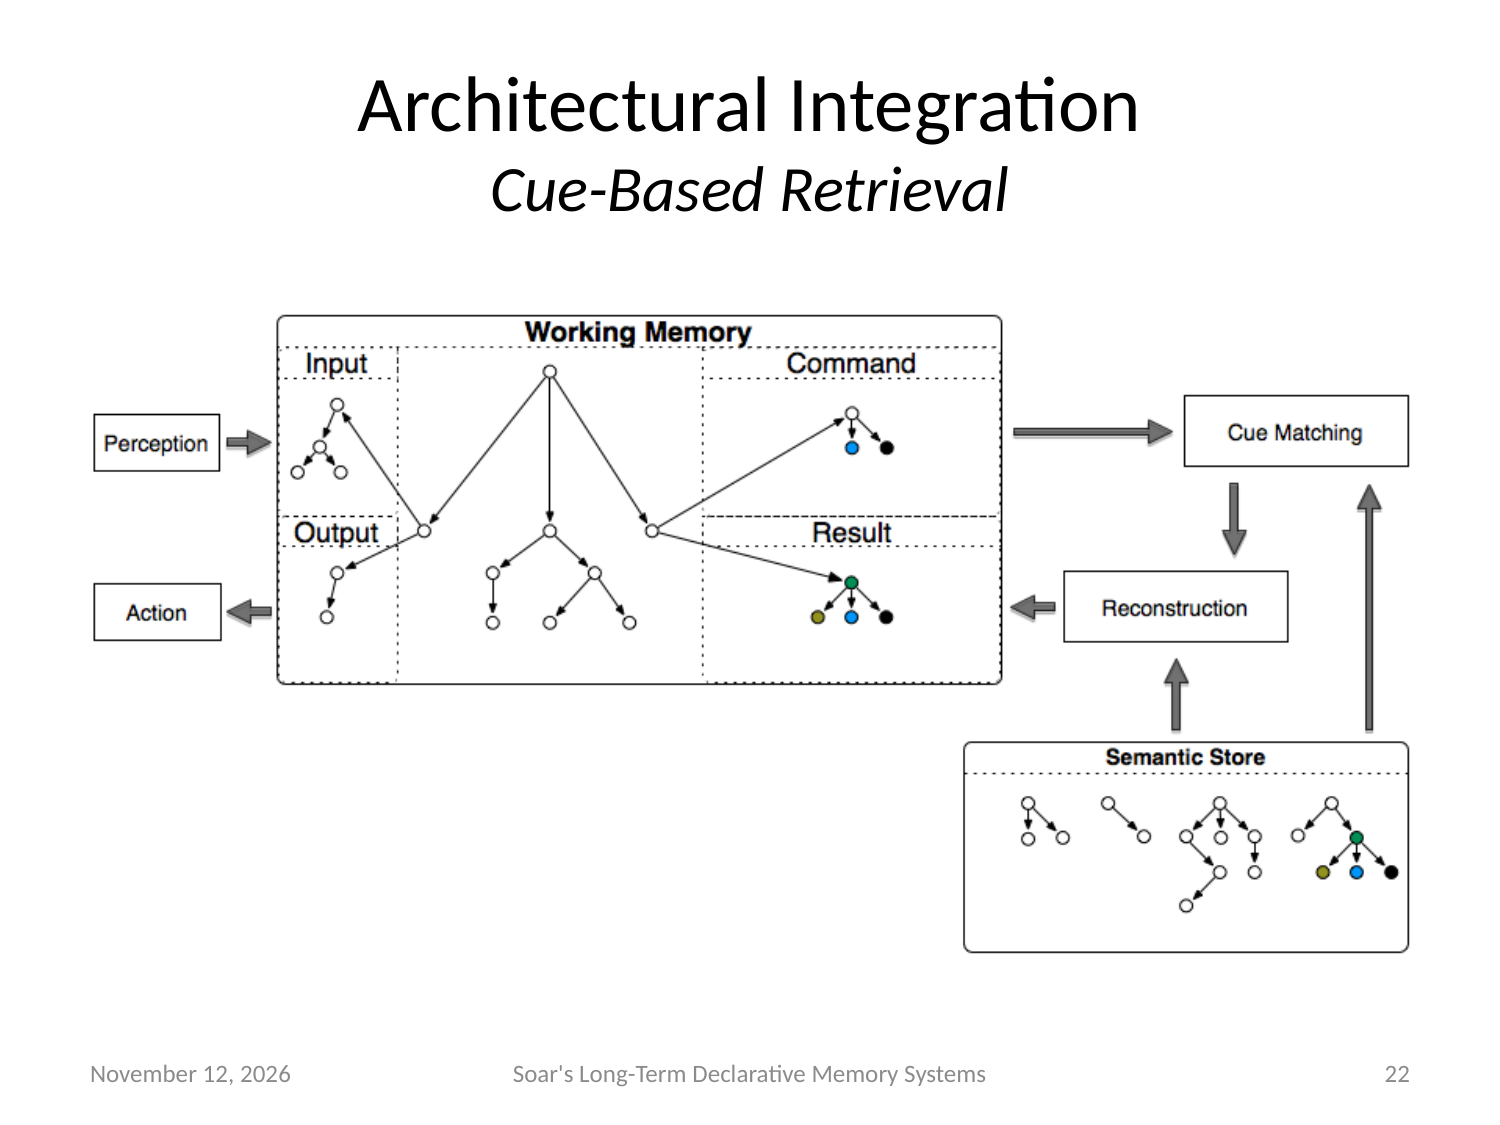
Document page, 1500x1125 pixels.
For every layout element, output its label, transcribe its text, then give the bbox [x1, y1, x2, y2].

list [74, 262, 1426, 1006]
footer Soar's Long-Term Declarative Memory Systems [425, 1042, 1074, 1103]
slide_number 22 [1074, 1042, 1425, 1103]
title Architectural Integration Cue-Based Retrieval [75, 45, 1425, 233]
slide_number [75, 1042, 425, 1103]
